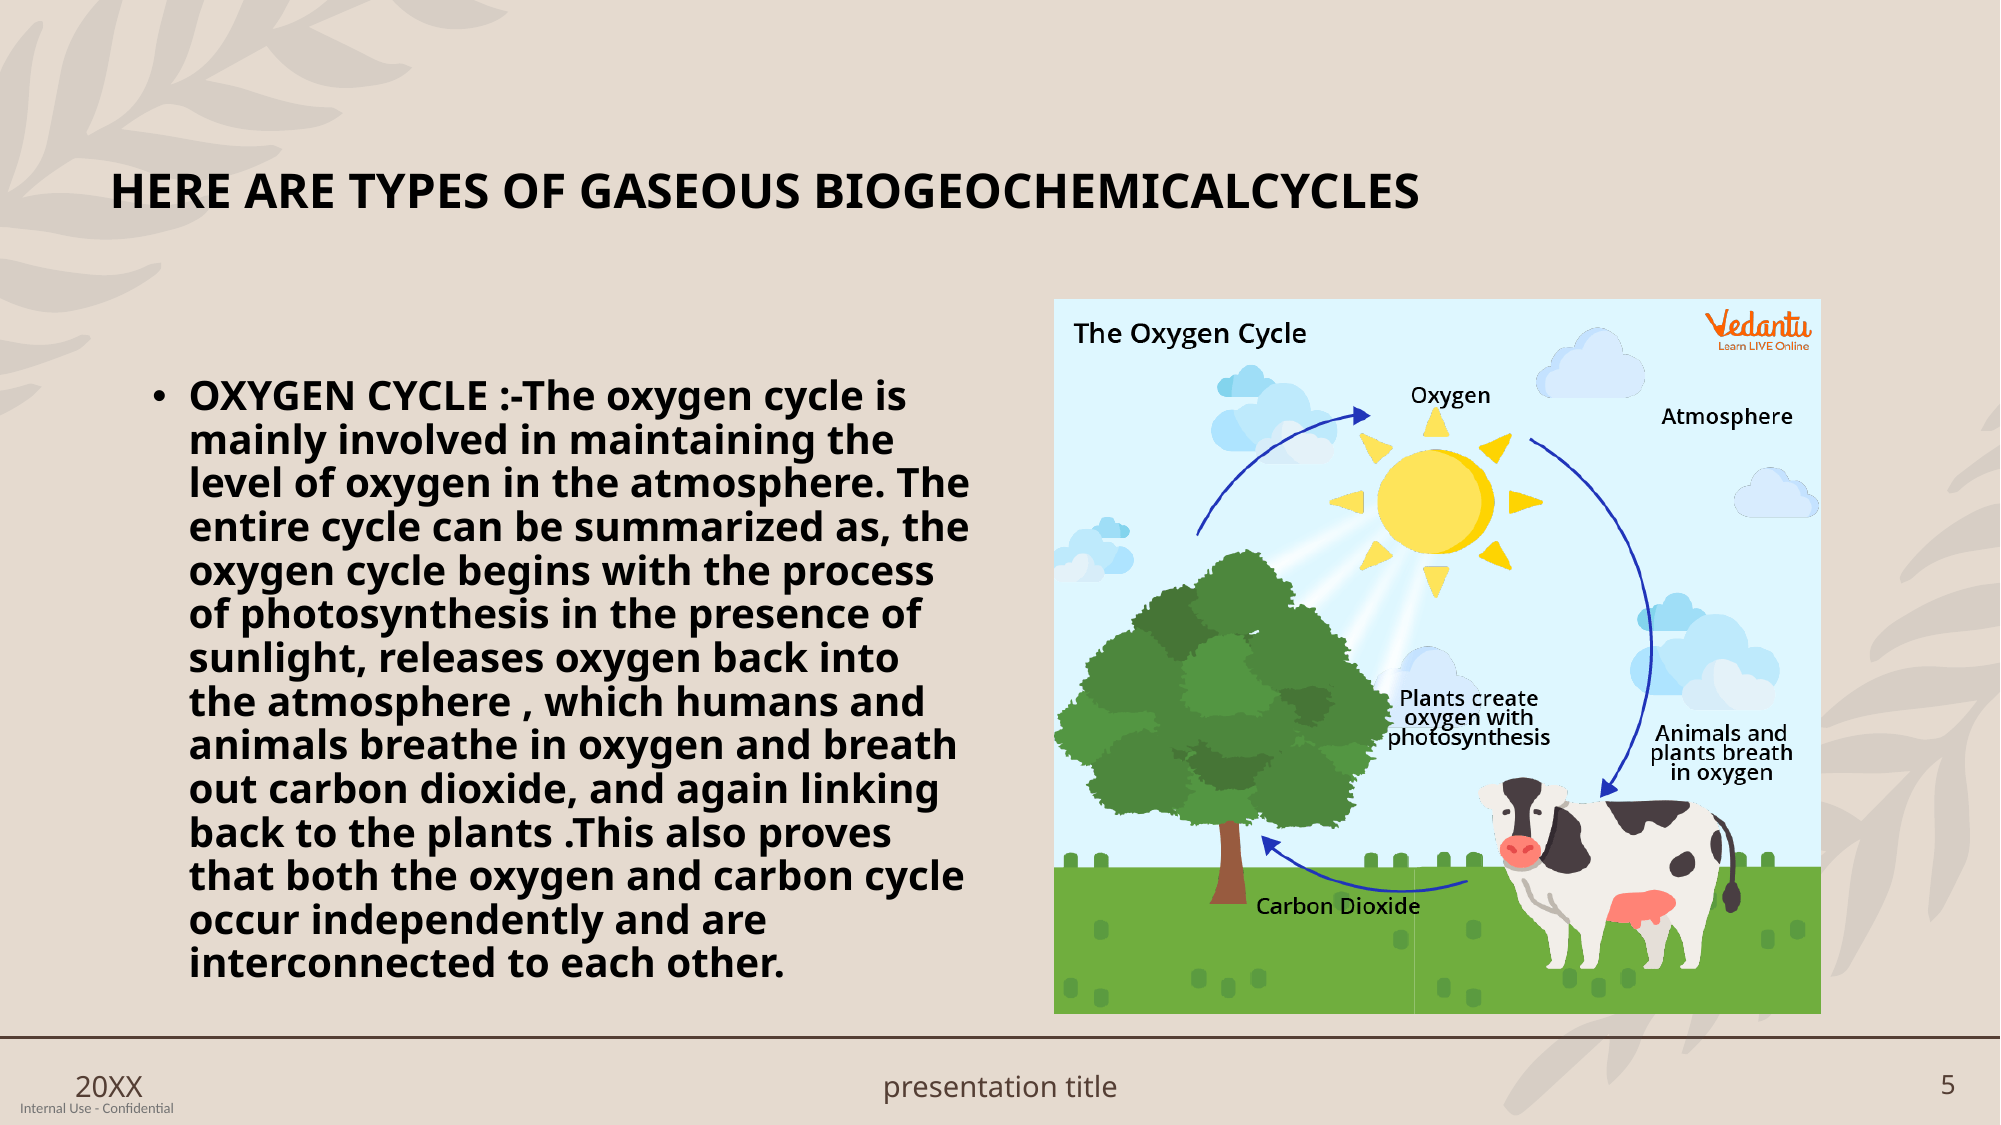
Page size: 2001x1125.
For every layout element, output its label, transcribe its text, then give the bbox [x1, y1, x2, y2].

list OXYGEN CYCLE :-The oxygen cycle is mainly involved in maintaining the level of oxygen in the atmosphere. The entire cycle can be summarized as, the oxygen cycle begins with the process of photosynthesis in the presence of sunlight, releases oxygen back into the atmosphere , which humans and animals breathe in oxygen and breath out carbon dioxide, and again linking back to the plants .This also proves that both the oxygen and carbon cycle occur independently and are interconnected to each other. [137, 299, 988, 1014]
slide_number 5 [1808, 1060, 1971, 1112]
title HERE ARE TYPES OF GASEOUS BIOGEOCHEMICALCYCLES [94, 115, 1595, 227]
slide_number 20XX [60, 1060, 222, 1112]
picture [1054, 299, 1821, 1014]
footer presentation title [718, 1060, 1283, 1112]
